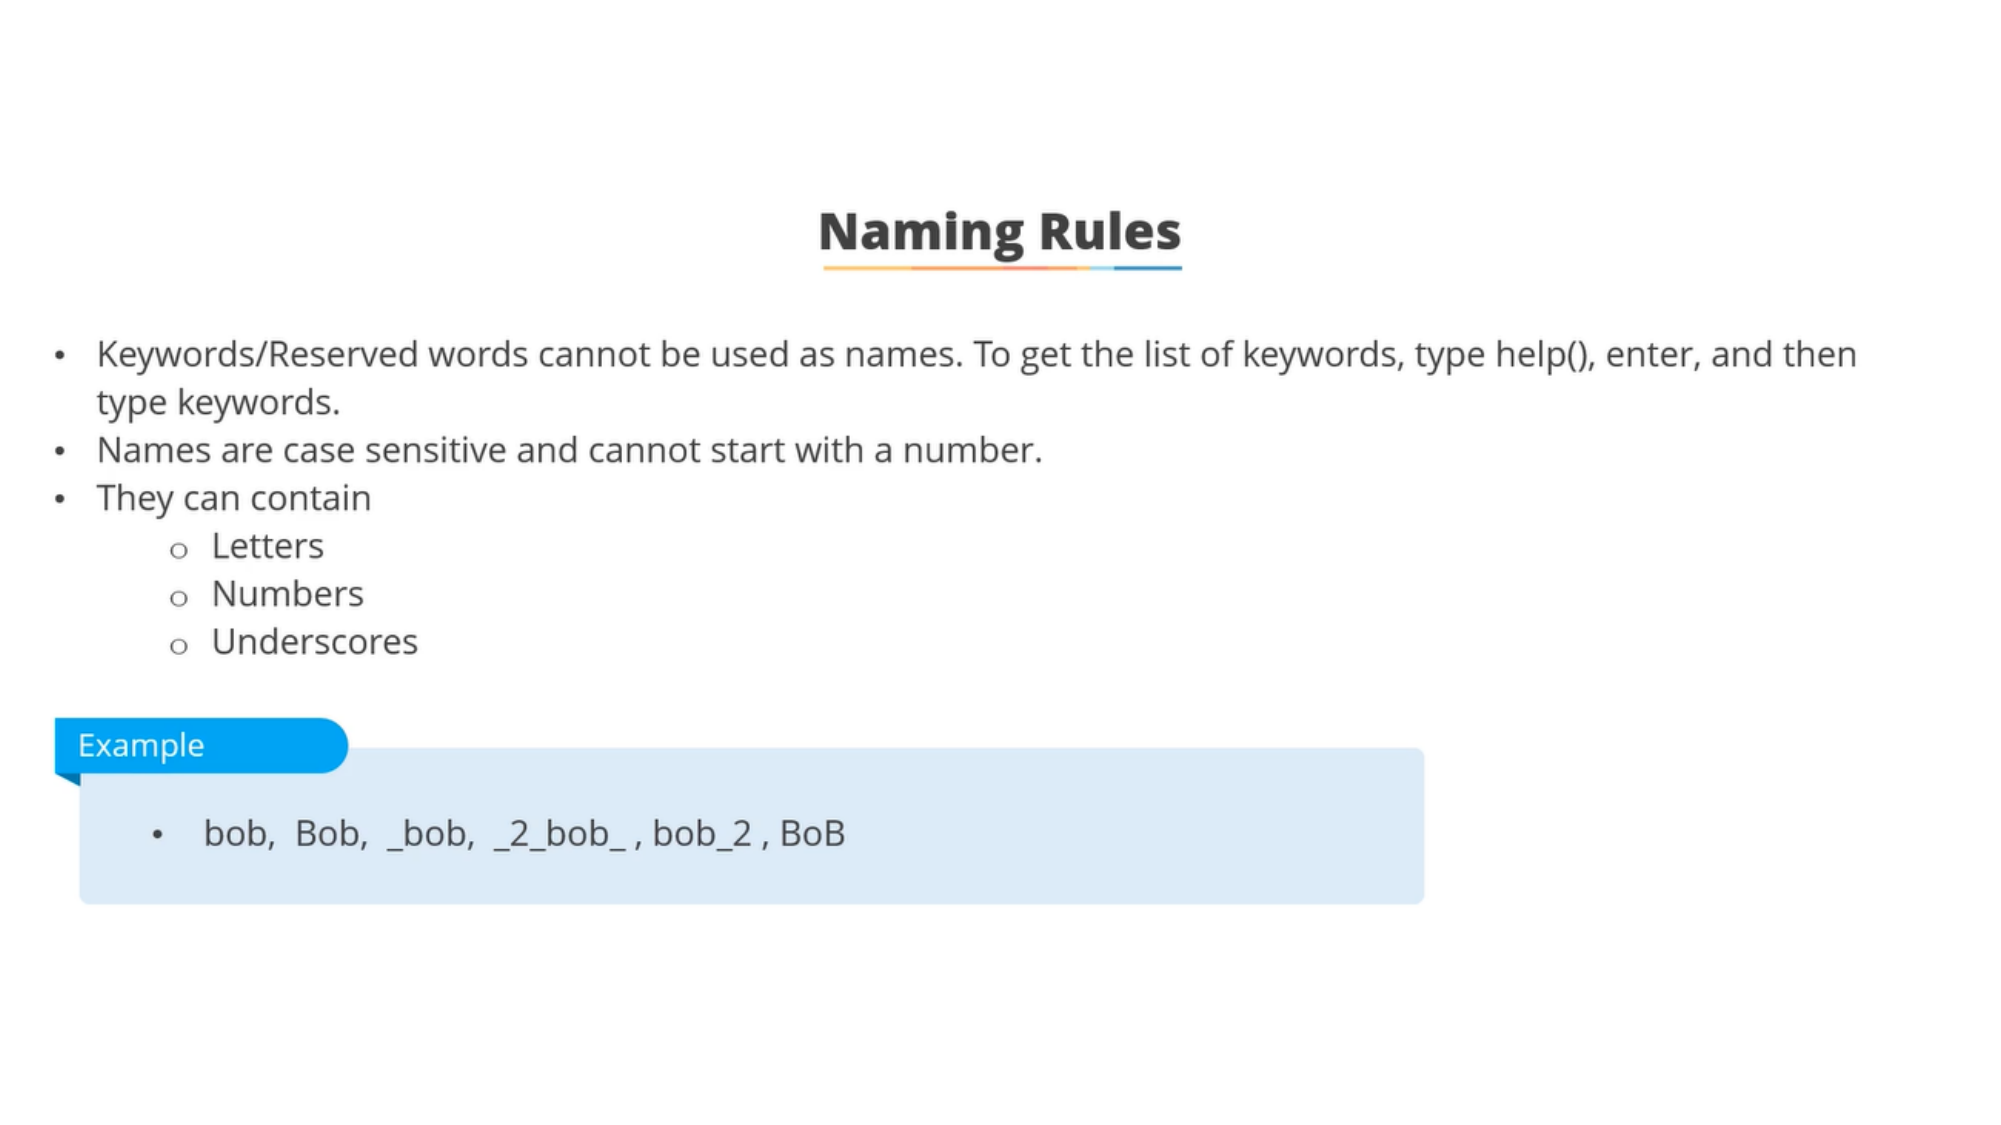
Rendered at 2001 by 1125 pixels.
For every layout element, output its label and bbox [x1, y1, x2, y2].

picture [0, 174, 2000, 951]
